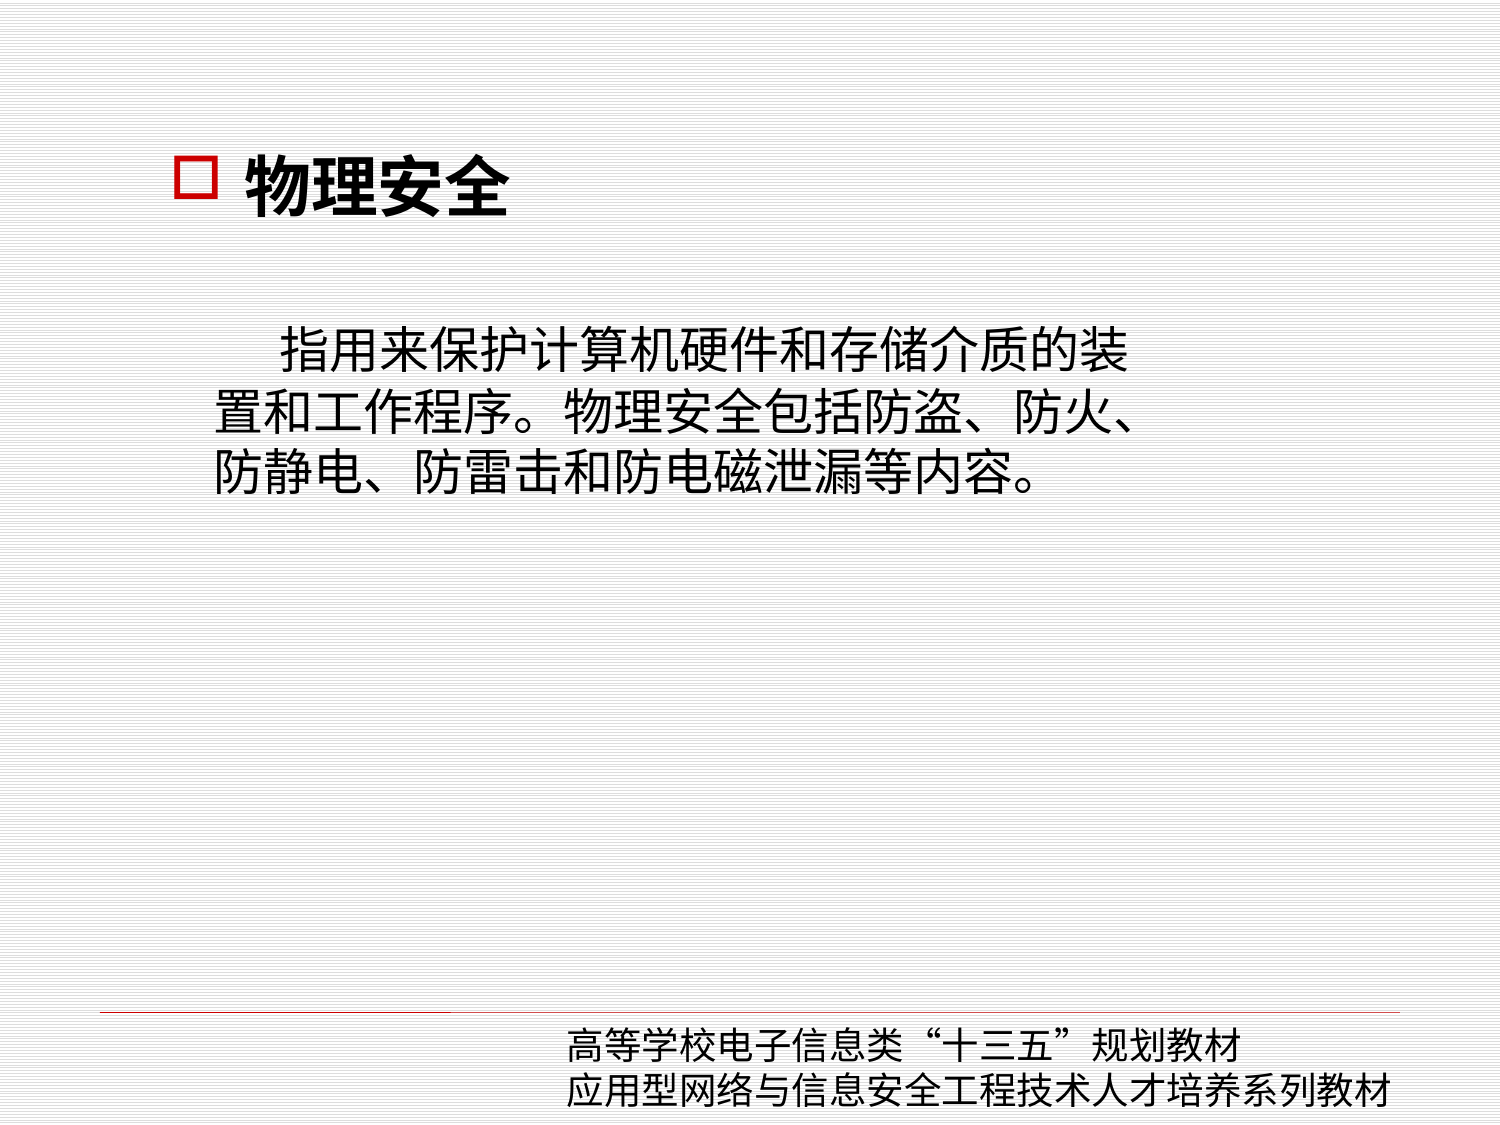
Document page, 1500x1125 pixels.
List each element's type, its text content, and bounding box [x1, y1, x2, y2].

text_box 物理安全 [154, 137, 652, 233]
text_box 高等学校电子信息类“十三五”规划教材 应用型网络与信息安全工程技术人才培养系列教材 [551, 1015, 1412, 1120]
text_box 指用来保护计算机硬件和存储介质的装置和工作程序。物理安全包括防盗、防火、防静电、防雷击和防电磁泄漏等内容。 [198, 303, 1155, 508]
